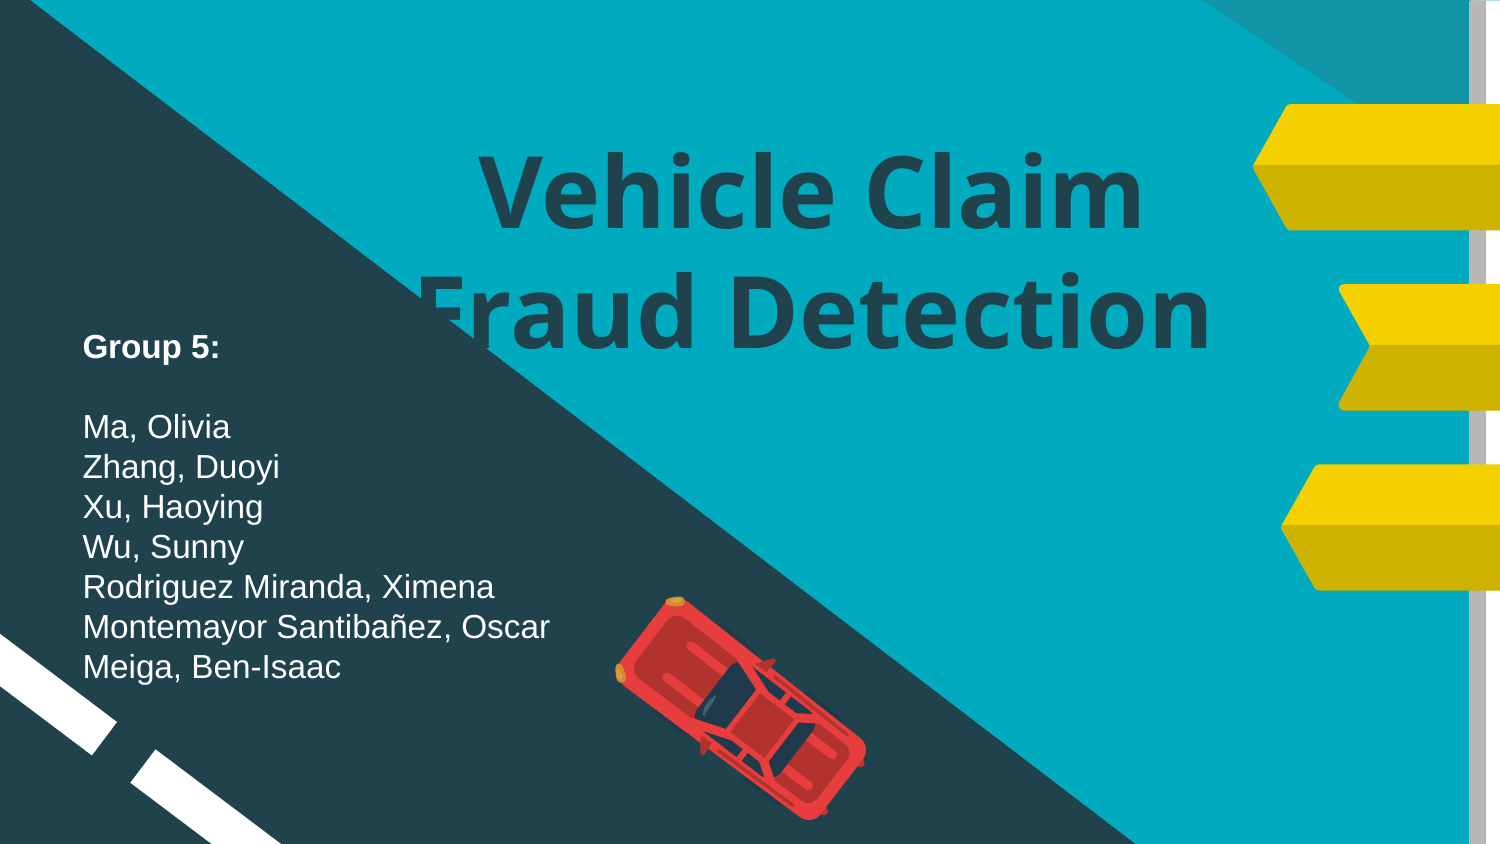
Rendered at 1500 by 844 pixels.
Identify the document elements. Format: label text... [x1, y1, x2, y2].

title Vehicle Claim Fraud Detection [334, 67, 1293, 384]
text_box Group 5: Ma, Olivia Zhang, Duoyi Xu, Haoying Wu, Sunny Rodriguez Miranda, Ximena Montemayor Santibañez, Oscar Meiga, Ben-Isaac [67, 318, 584, 793]
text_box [611, 591, 869, 814]
